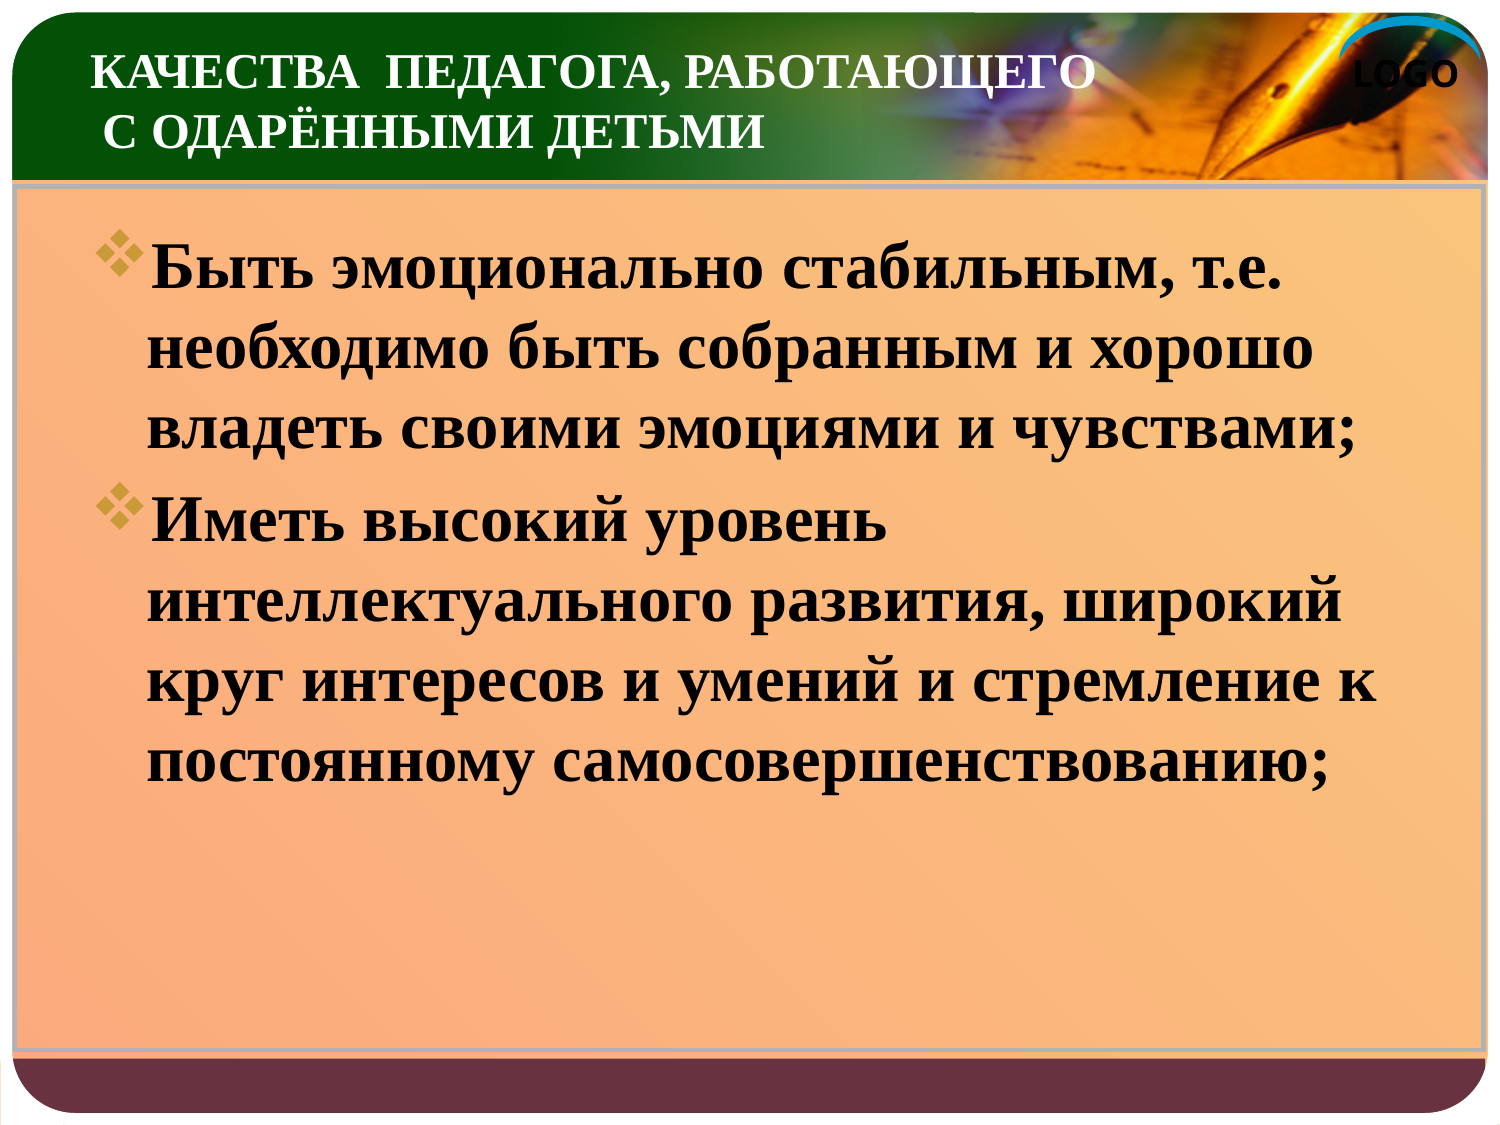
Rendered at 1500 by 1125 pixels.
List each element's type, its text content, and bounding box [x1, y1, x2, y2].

title КАЧЕСТВА ПЕДАГОГА, РАБОТАЮЩЕГО С ОДАРЁННЫМИ ДЕТЬМИ [74, 52, 1413, 145]
list Быть эмоционально стабильным, т.е. необходимо быть собранным и хорошо владеть своими эмоциями и чувствами; Иметь высокий уровень интеллектуального развития, широкий круг интересов и умений и стремление к постоянному самосовершенствованию; [74, 213, 1426, 1026]
picture [13, 13, 1487, 180]
